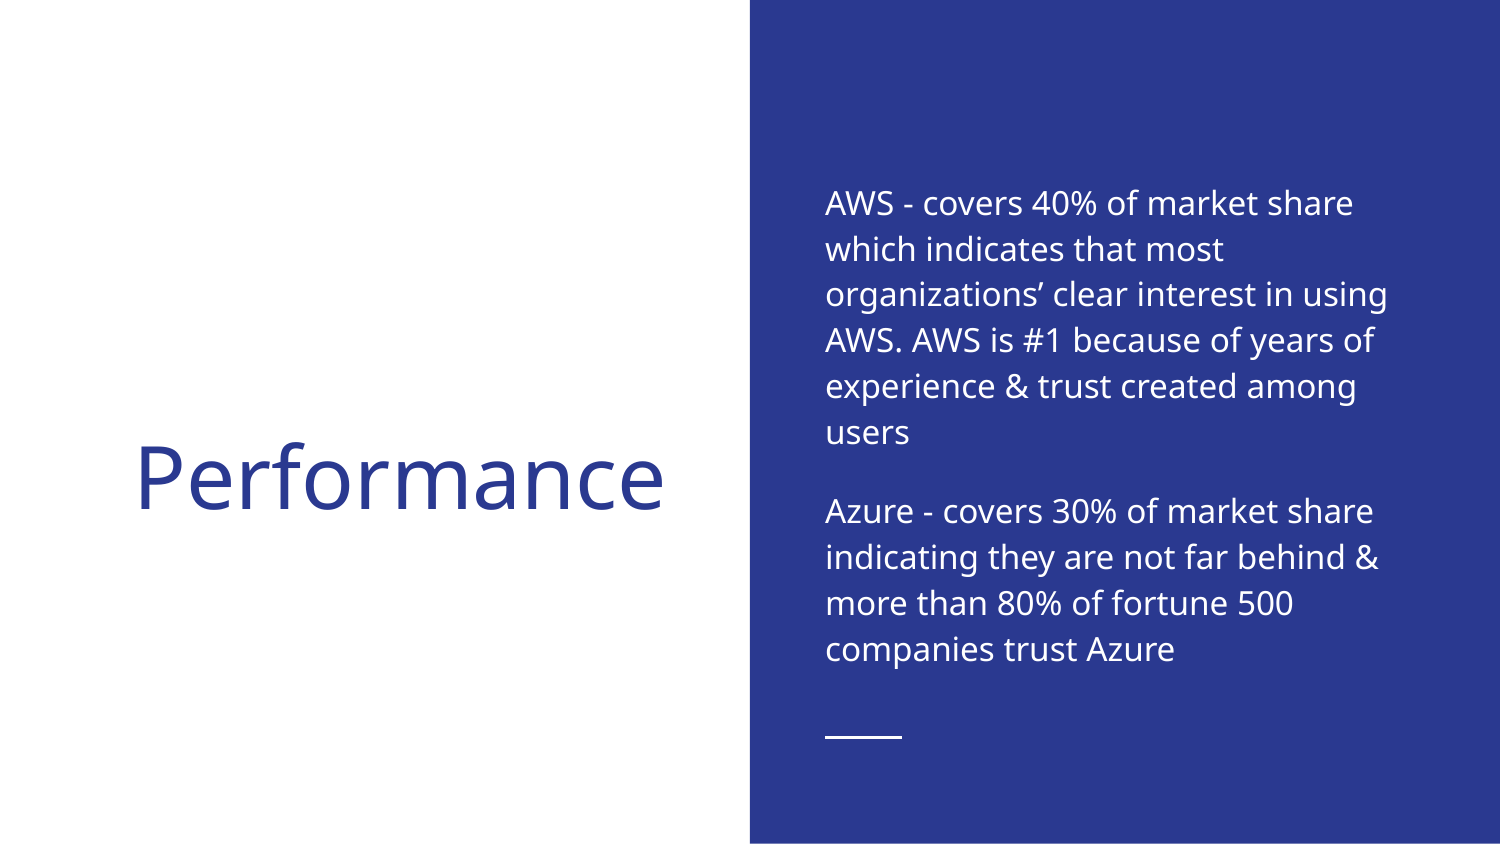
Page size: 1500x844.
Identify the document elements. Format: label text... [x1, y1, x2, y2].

title Performance [43, 313, 708, 530]
list AWS - covers 40% of market share which indicates that most organizations’ clear interest in using AWS. AWS is #1 because of years of experience & trust created among users Azure - covers 30% of market share indicating they are not far behind & more than 80% of fortune 500 companies trust Azure [810, 118, 1440, 725]
